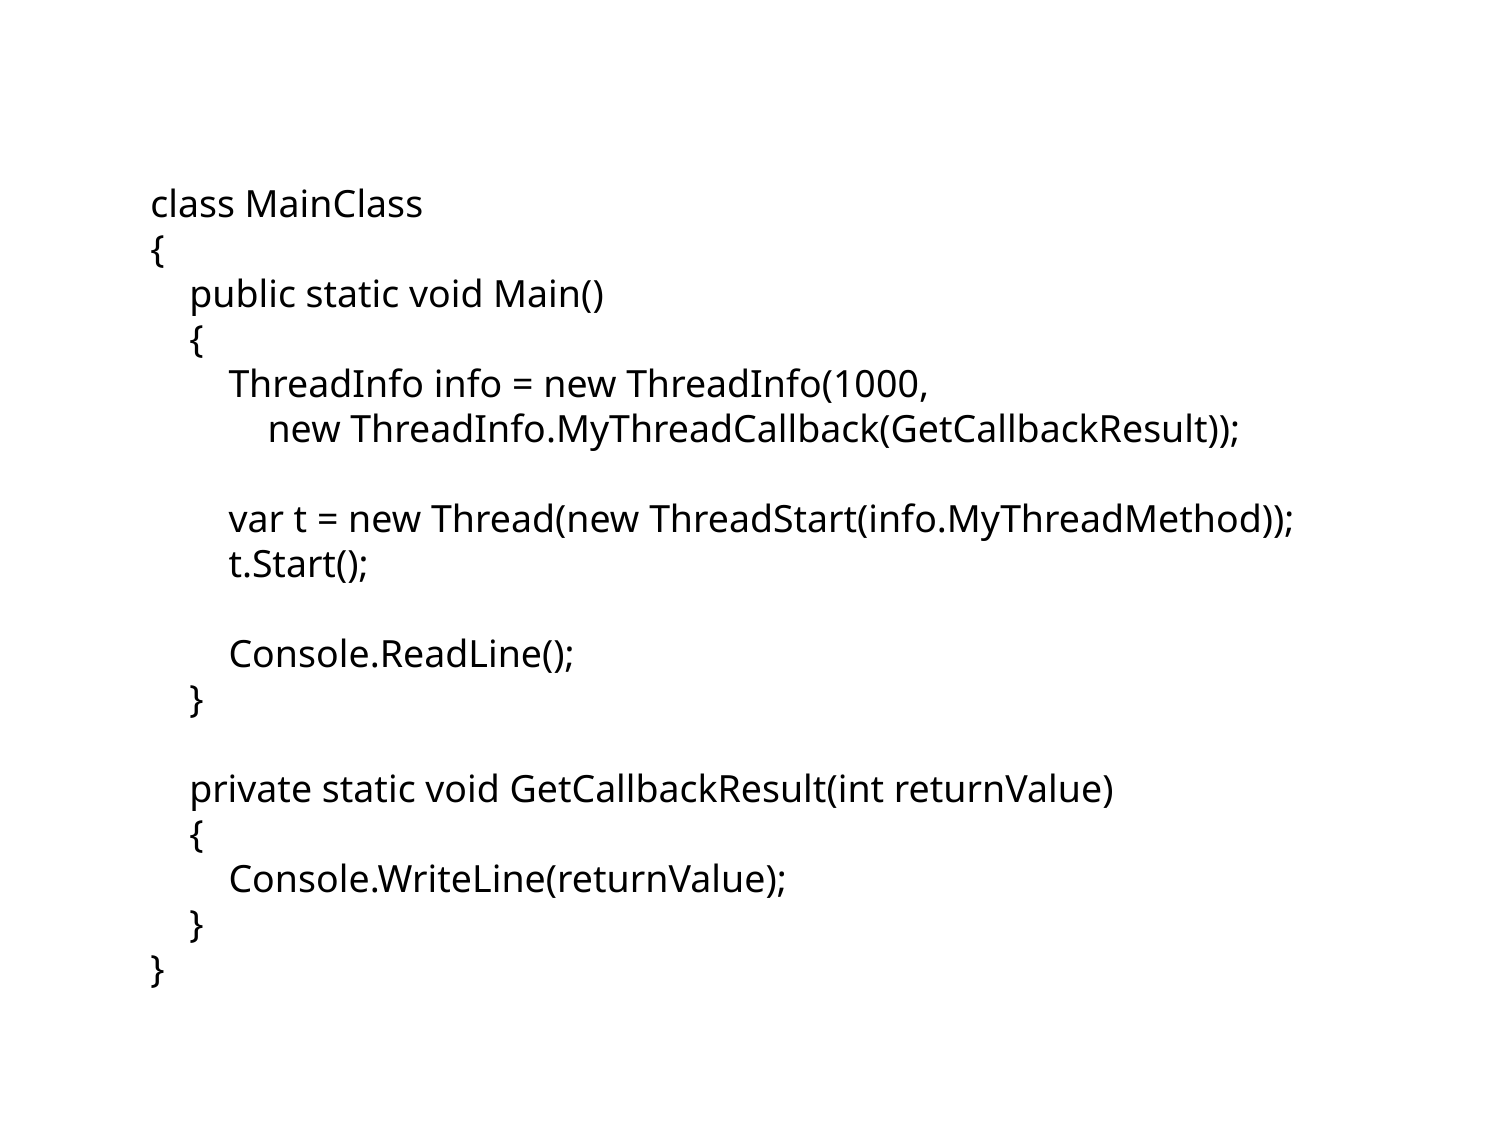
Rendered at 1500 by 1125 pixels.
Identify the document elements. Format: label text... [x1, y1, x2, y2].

text_box class MainClass { public static void Main() { ThreadInfo info = new ThreadInfo(1000, new ThreadInfo.MyThreadCallback(GetCallbackResult)); var t = new Thread(new ThreadStart(info.MyThreadMethod)); t.Start(); Console.ReadLine(); } private static void GetCallbackResult(int returnValue) { Console.WriteLine(returnValue); } } [135, 172, 1412, 998]
